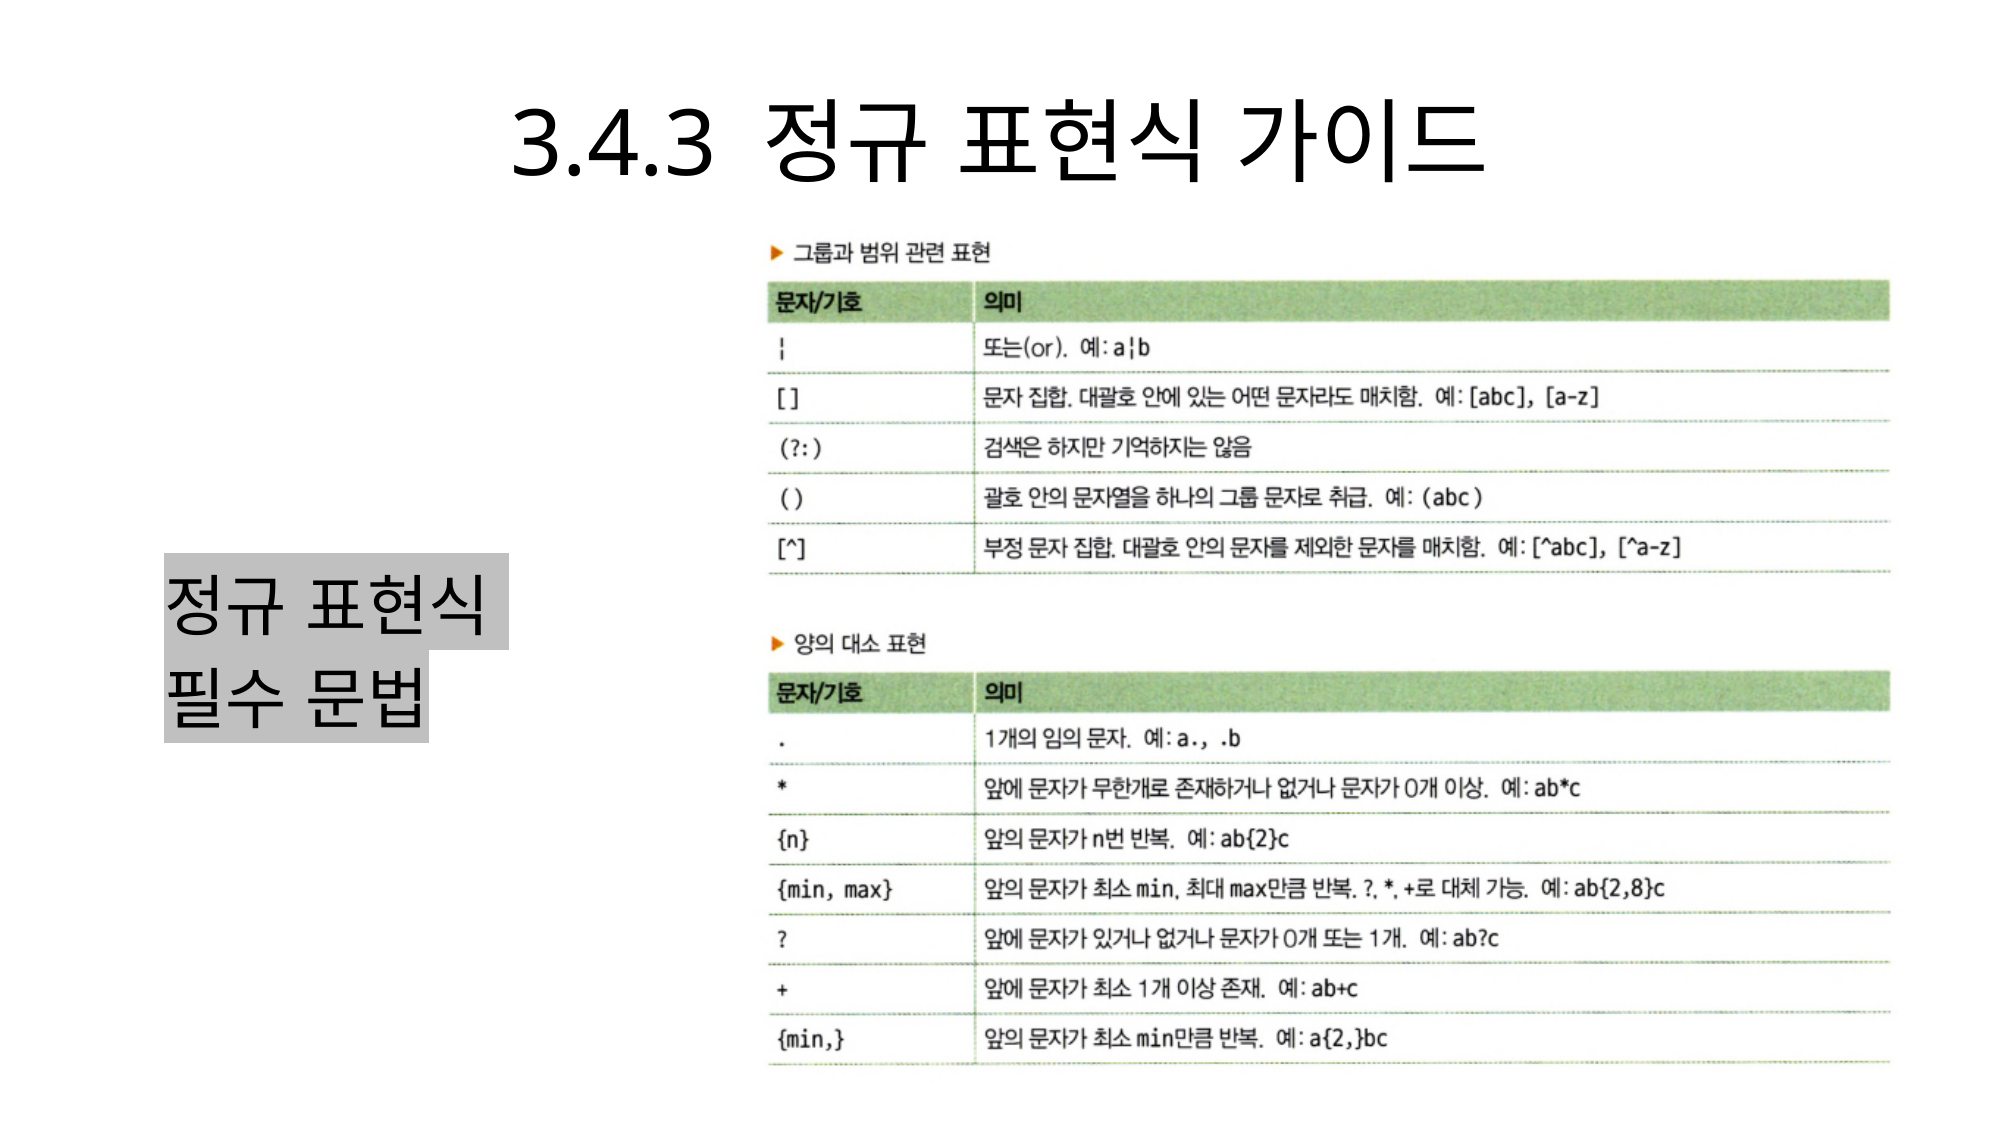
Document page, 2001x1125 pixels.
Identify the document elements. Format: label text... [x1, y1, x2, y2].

list 정규 표현식 필수 문법 [149, 556, 607, 753]
picture [738, 217, 1927, 1092]
title 3.4.3 정규 표현식 가이드 [99, 45, 1900, 233]
